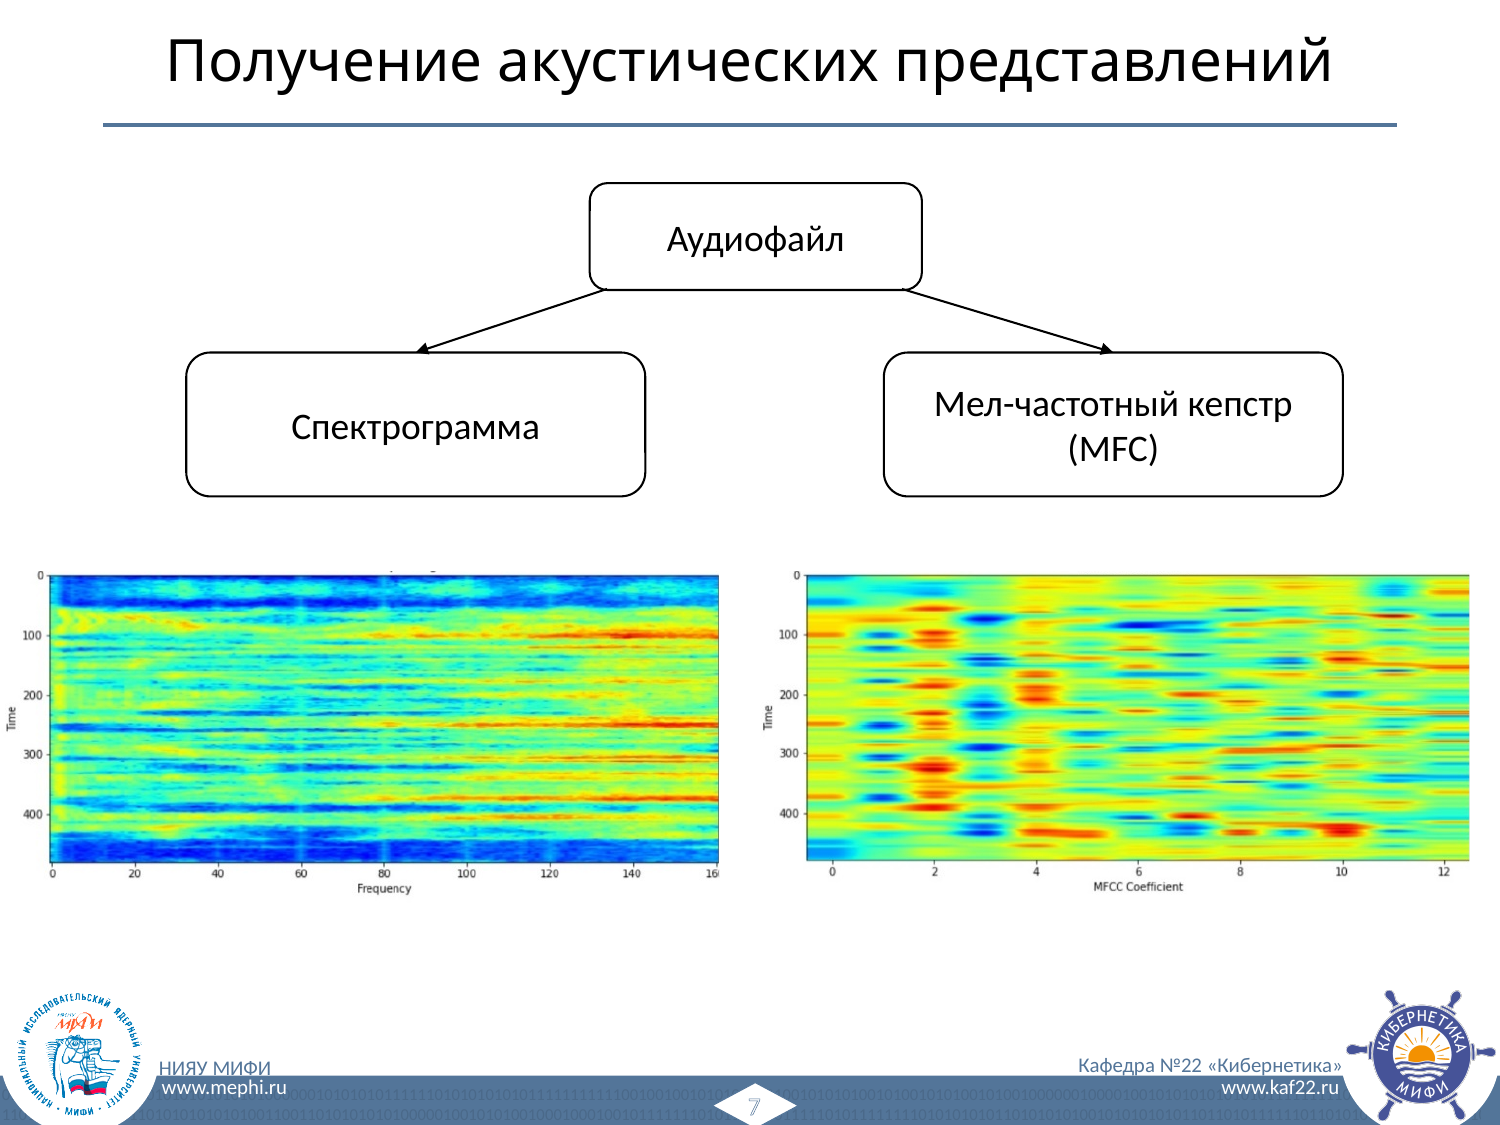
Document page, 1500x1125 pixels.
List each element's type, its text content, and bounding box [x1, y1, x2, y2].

text_box Мел-частотный кепстр (MFC) [882, 351, 1344, 498]
picture [1, 571, 720, 903]
picture [1346, 990, 1496, 1121]
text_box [901, 288, 1114, 353]
slide_number 7 [719, 1081, 790, 1125]
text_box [415, 288, 608, 353]
title Получение акустических представлений [103, 5, 1397, 119]
text_box Аудиофайл [588, 182, 923, 292]
picture [16, 989, 143, 1120]
picture [760, 571, 1470, 898]
text_box Спектрограмма [185, 351, 647, 498]
